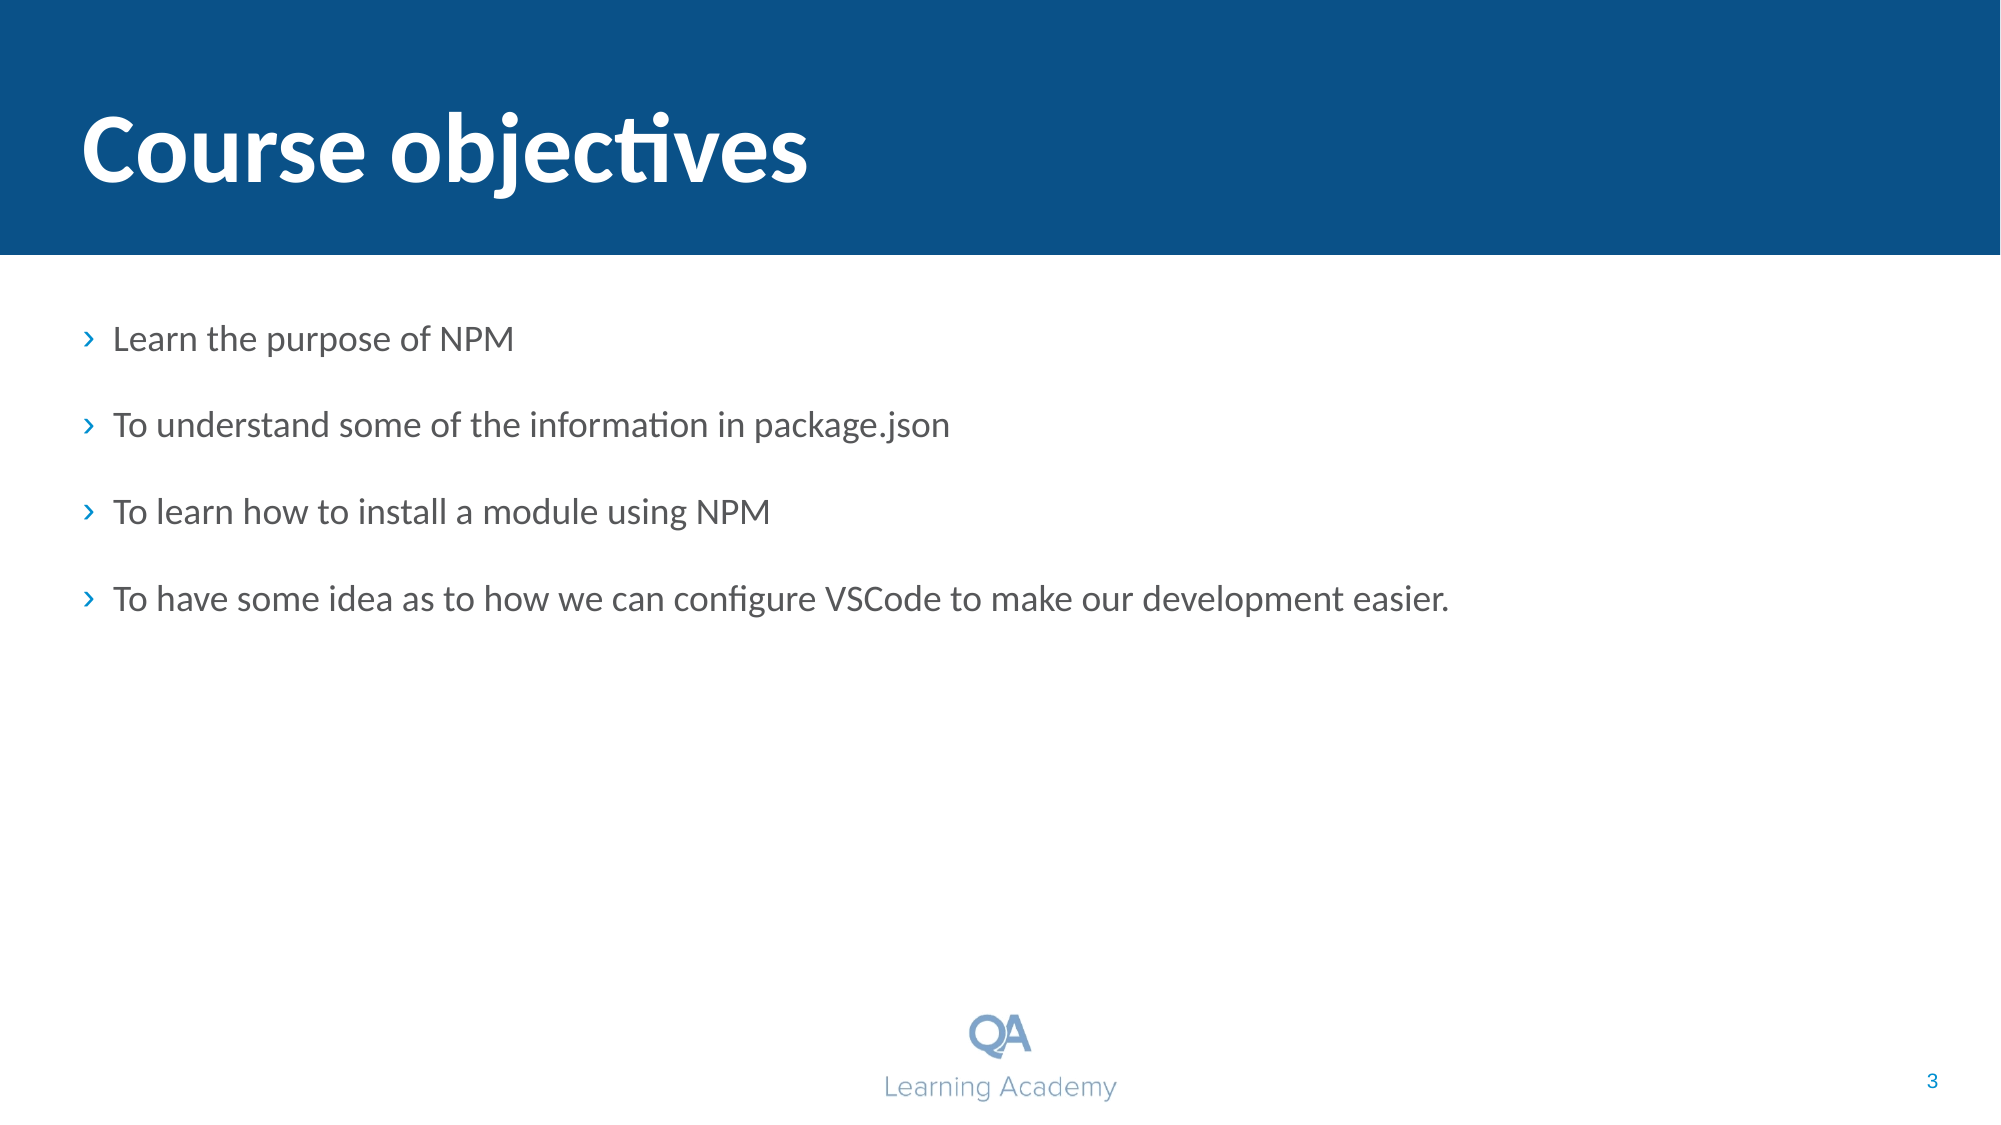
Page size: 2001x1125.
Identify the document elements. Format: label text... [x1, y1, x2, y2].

text_box Course objectives [67, 20, 1565, 210]
text_box Learn the purpose of NPM To understand some of the information in package.json To learn how to install a module using NPM To have some idea as to how we can configure VSCode to make our development easier. [67, 306, 1939, 1000]
